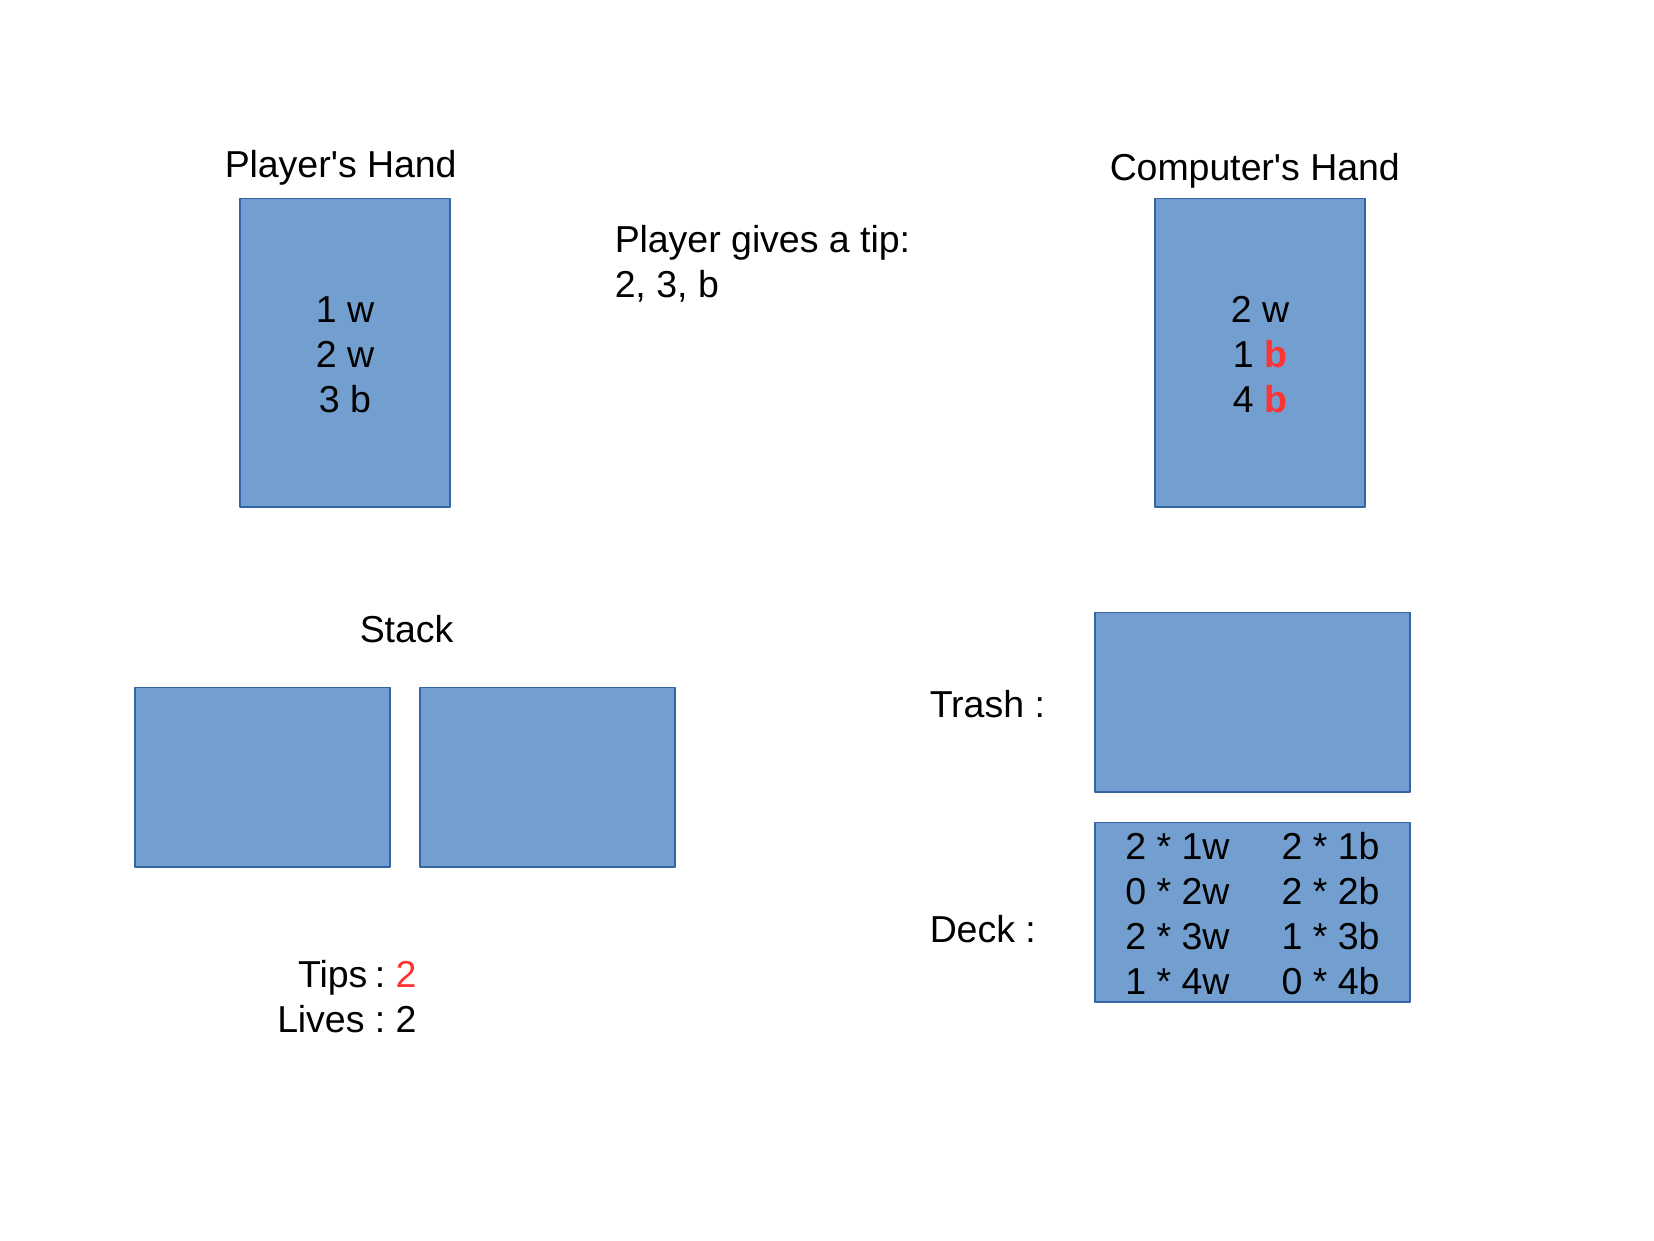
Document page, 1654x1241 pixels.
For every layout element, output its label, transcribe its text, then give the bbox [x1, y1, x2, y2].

text_box 1 w 2 w 3 b [239, 198, 450, 508]
text_box Player gives a tip: 2, 3, b [599, 207, 1005, 311]
text_box [419, 687, 675, 868]
text_box 2 w 1 b 4 b [1154, 198, 1365, 508]
text_box Trash : [914, 672, 1065, 732]
text_box Deck : [914, 897, 1065, 957]
text_box [134, 687, 390, 868]
text_box 2 * 1w 2 * 1b 0 * 2w 2 * 2b 2 * 3w 1 * 3b 1 * 4w 0 * 4b [1094, 822, 1410, 1003]
text_box Computer's Hand [1094, 135, 1425, 195]
text_box [1094, 612, 1410, 793]
text_box Stack [344, 597, 480, 657]
text_box Player's Hand [209, 132, 480, 192]
text_box Tips : 2 Lives : 2 [209, 942, 660, 1046]
